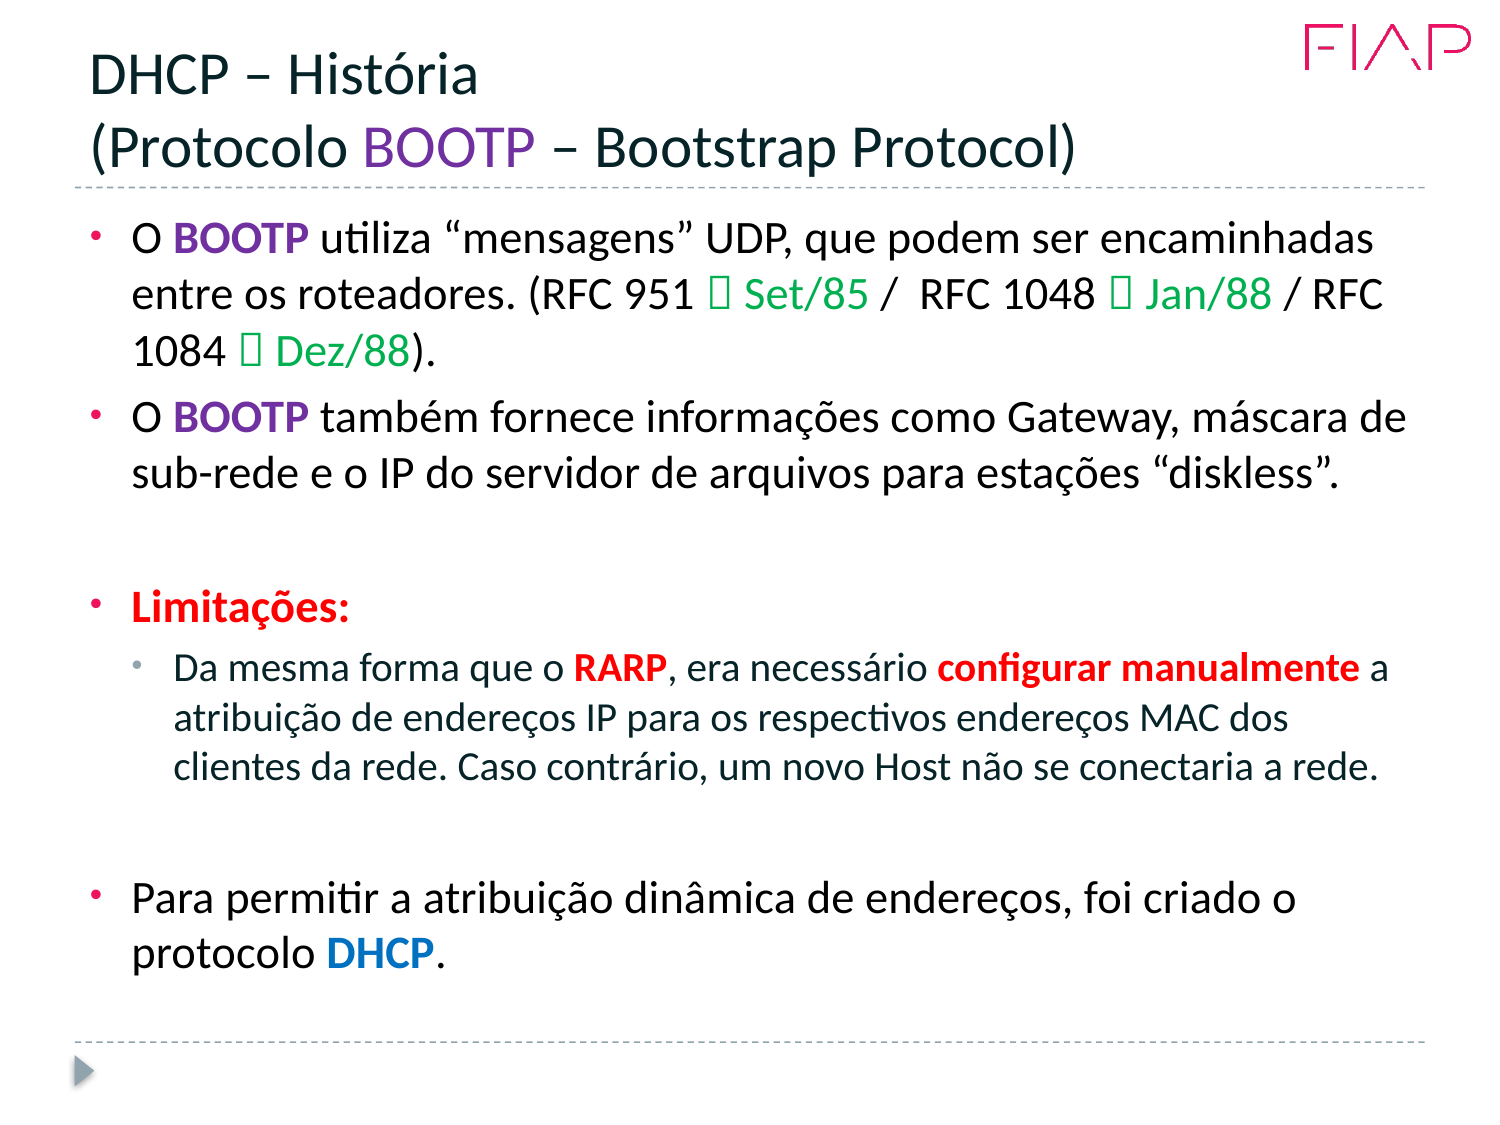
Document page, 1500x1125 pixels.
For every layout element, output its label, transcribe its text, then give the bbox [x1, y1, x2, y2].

list O BOOTP utiliza “mensagens” UDP, que podem ser encaminhadas entre os roteadores. (RFC 951  Set/85 / RFC 1048  Jan/88 / RFC 1084  Dez/88). O BOOTP também fornece informações como Gateway, máscara de sub-rede e o IP do servidor de arquivos para estações “diskless”. Limitações: Da mesma forma que o RARP, era necessário configurar manualmente a atribuição de endereços IP para os respectivos endereços MAC dos clientes da rede. Caso contrário, um novo Host não se conectaria a rede. Para permitir a atribuição dinâmica de endereços, foi criado o protocolo DHCP. [75, 200, 1425, 1010]
title DHCP – História (Protocolo BOOTP – Bootstrap Protocol) [75, 24, 1425, 188]
picture [1425, 24, 1471, 70]
